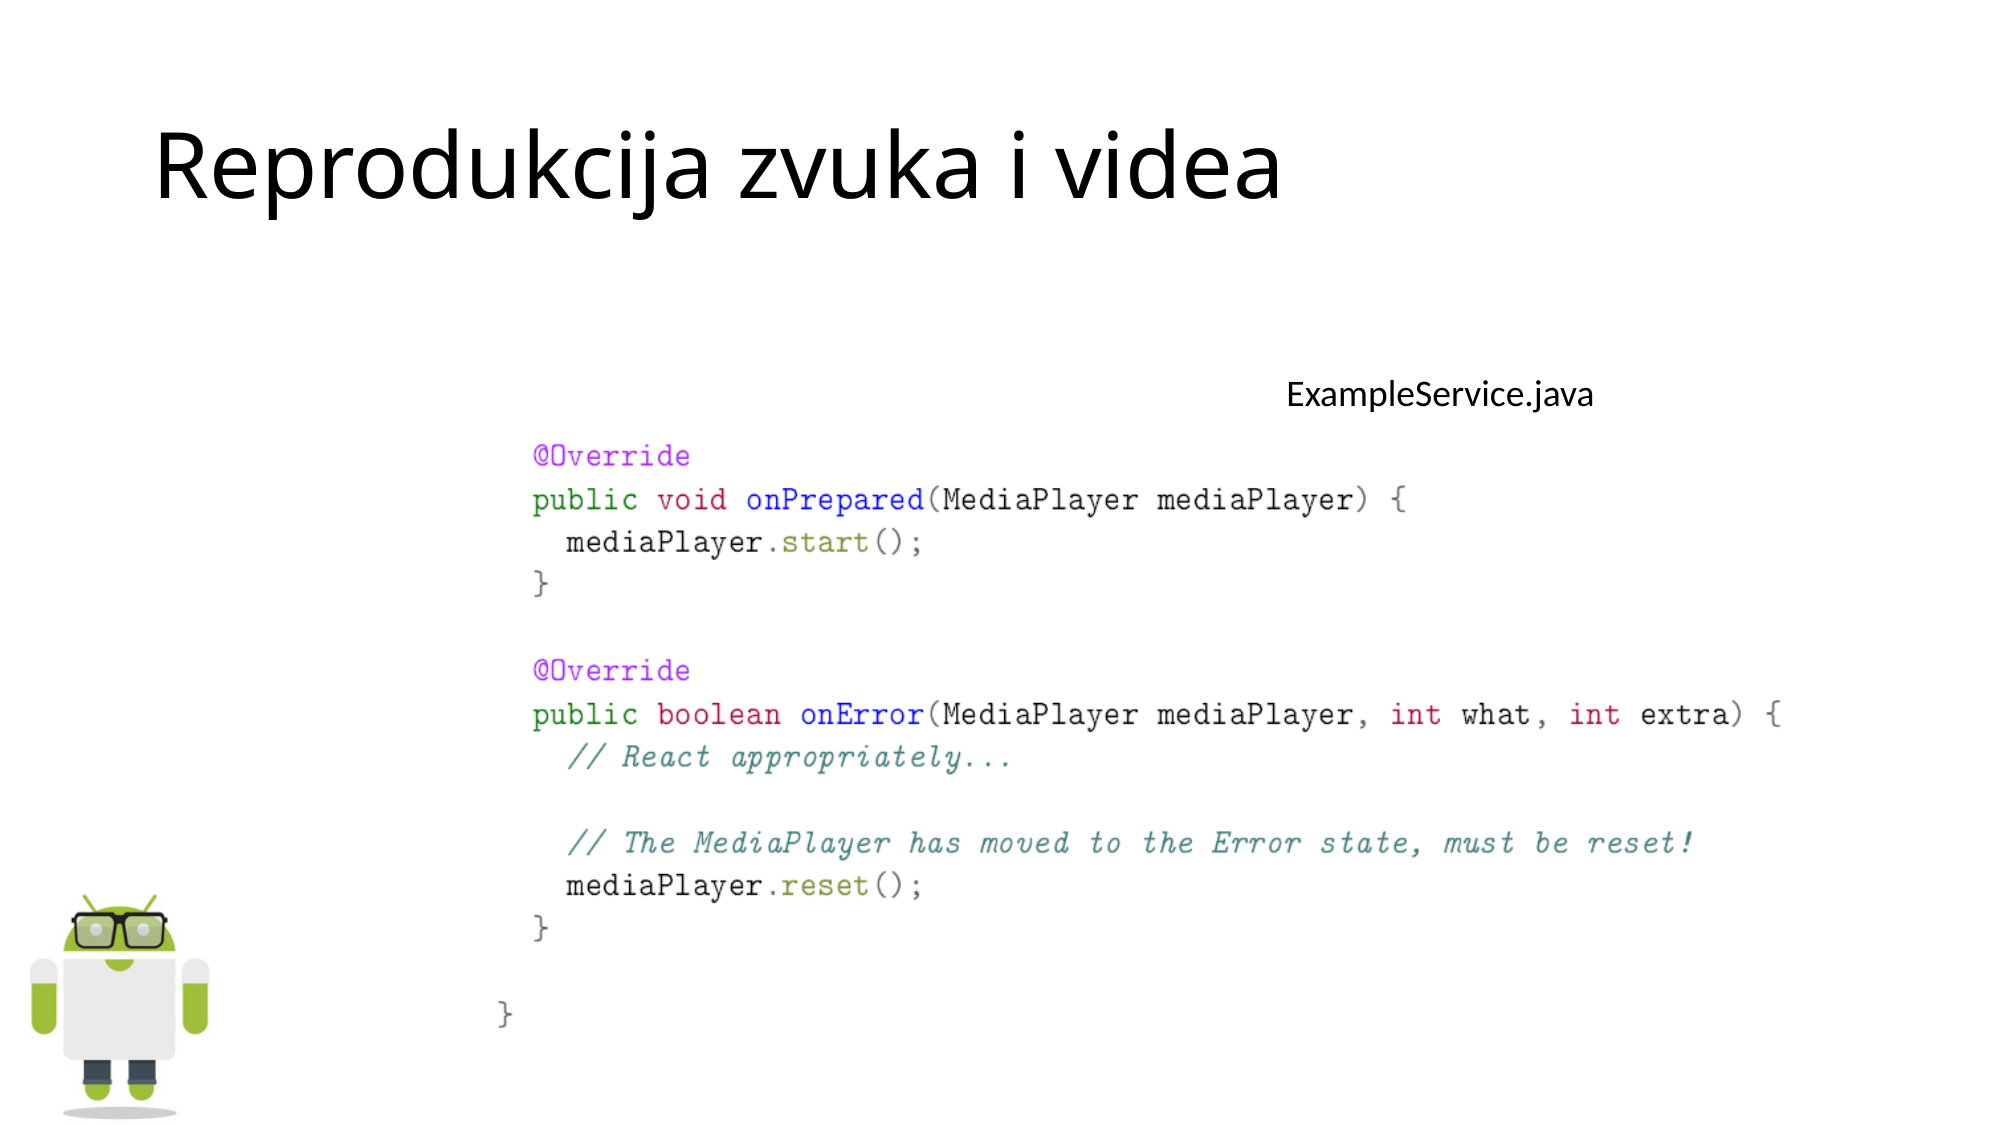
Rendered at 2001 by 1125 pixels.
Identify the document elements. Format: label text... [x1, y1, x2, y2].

text_box ExampleService.java [1271, 361, 1610, 422]
picture [0, 885, 240, 1125]
picture [482, 422, 1812, 1041]
title Reprodukcija zvuka i videa [137, 59, 1863, 278]
